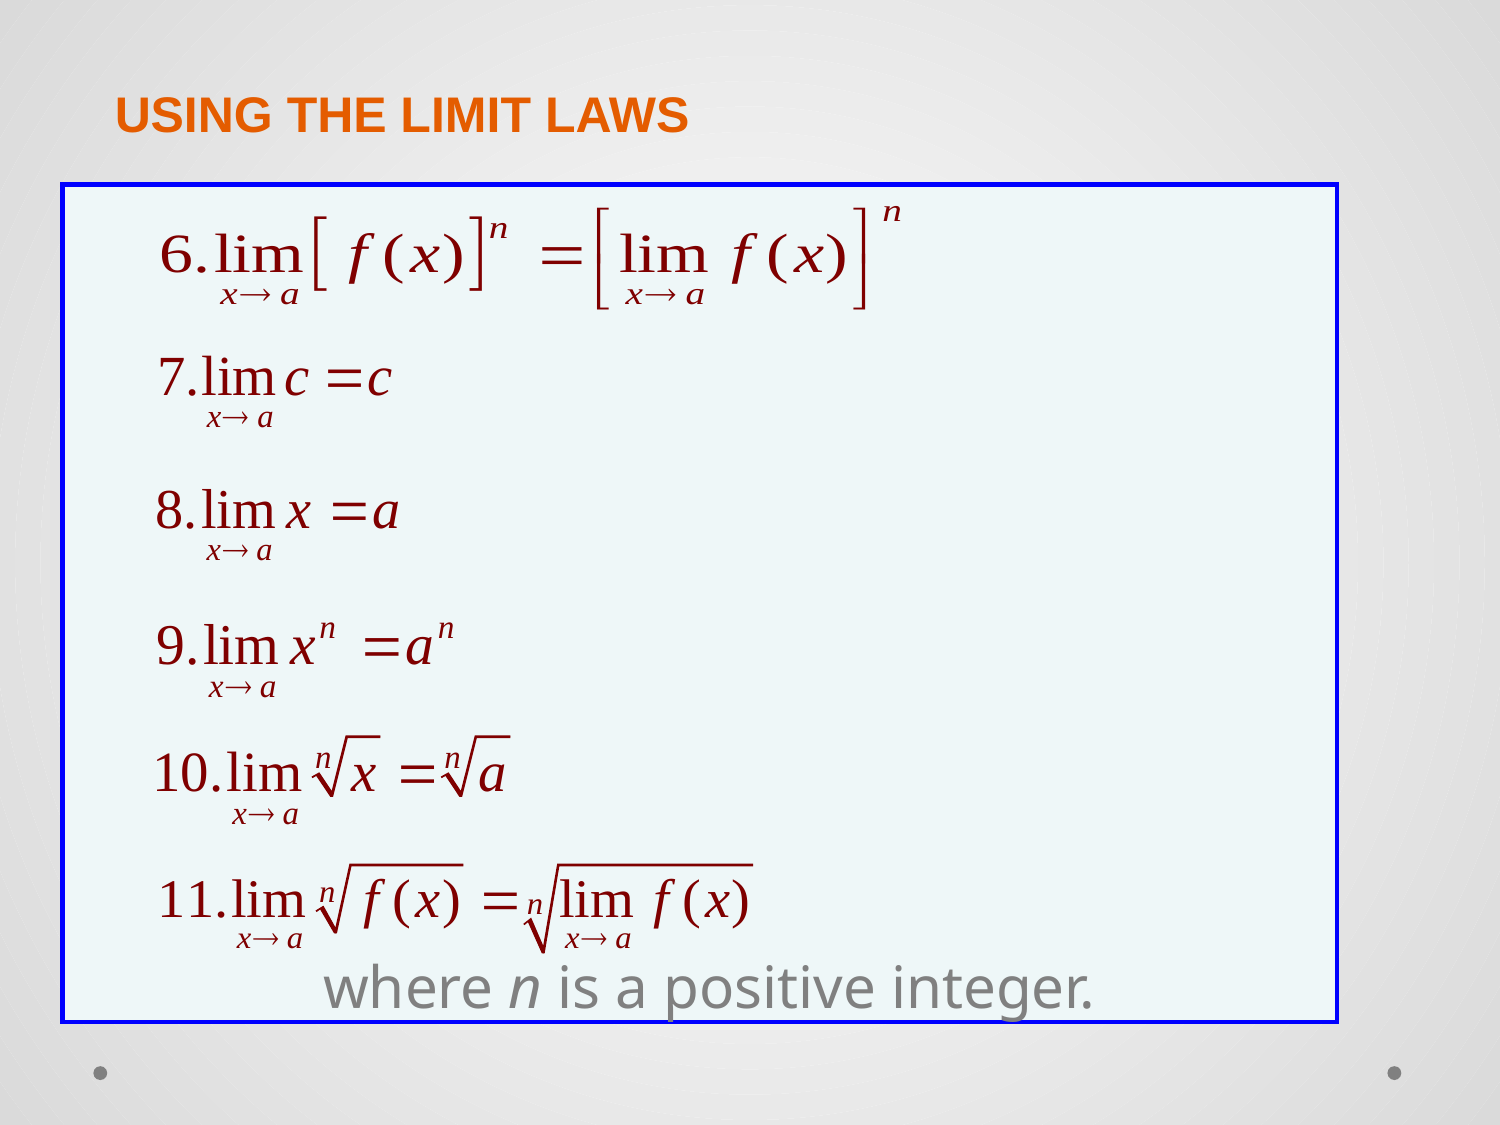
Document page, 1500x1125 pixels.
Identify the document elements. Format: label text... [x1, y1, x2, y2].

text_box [149, 184, 913, 319]
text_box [149, 601, 467, 713]
text_box USING THE LIMIT LAWS [99, 63, 1400, 150]
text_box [149, 471, 413, 576]
list where n is a positive integer. [308, 943, 1134, 1049]
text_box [149, 724, 520, 840]
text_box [149, 333, 401, 438]
text_box [62, 184, 1338, 1023]
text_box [154, 853, 763, 963]
